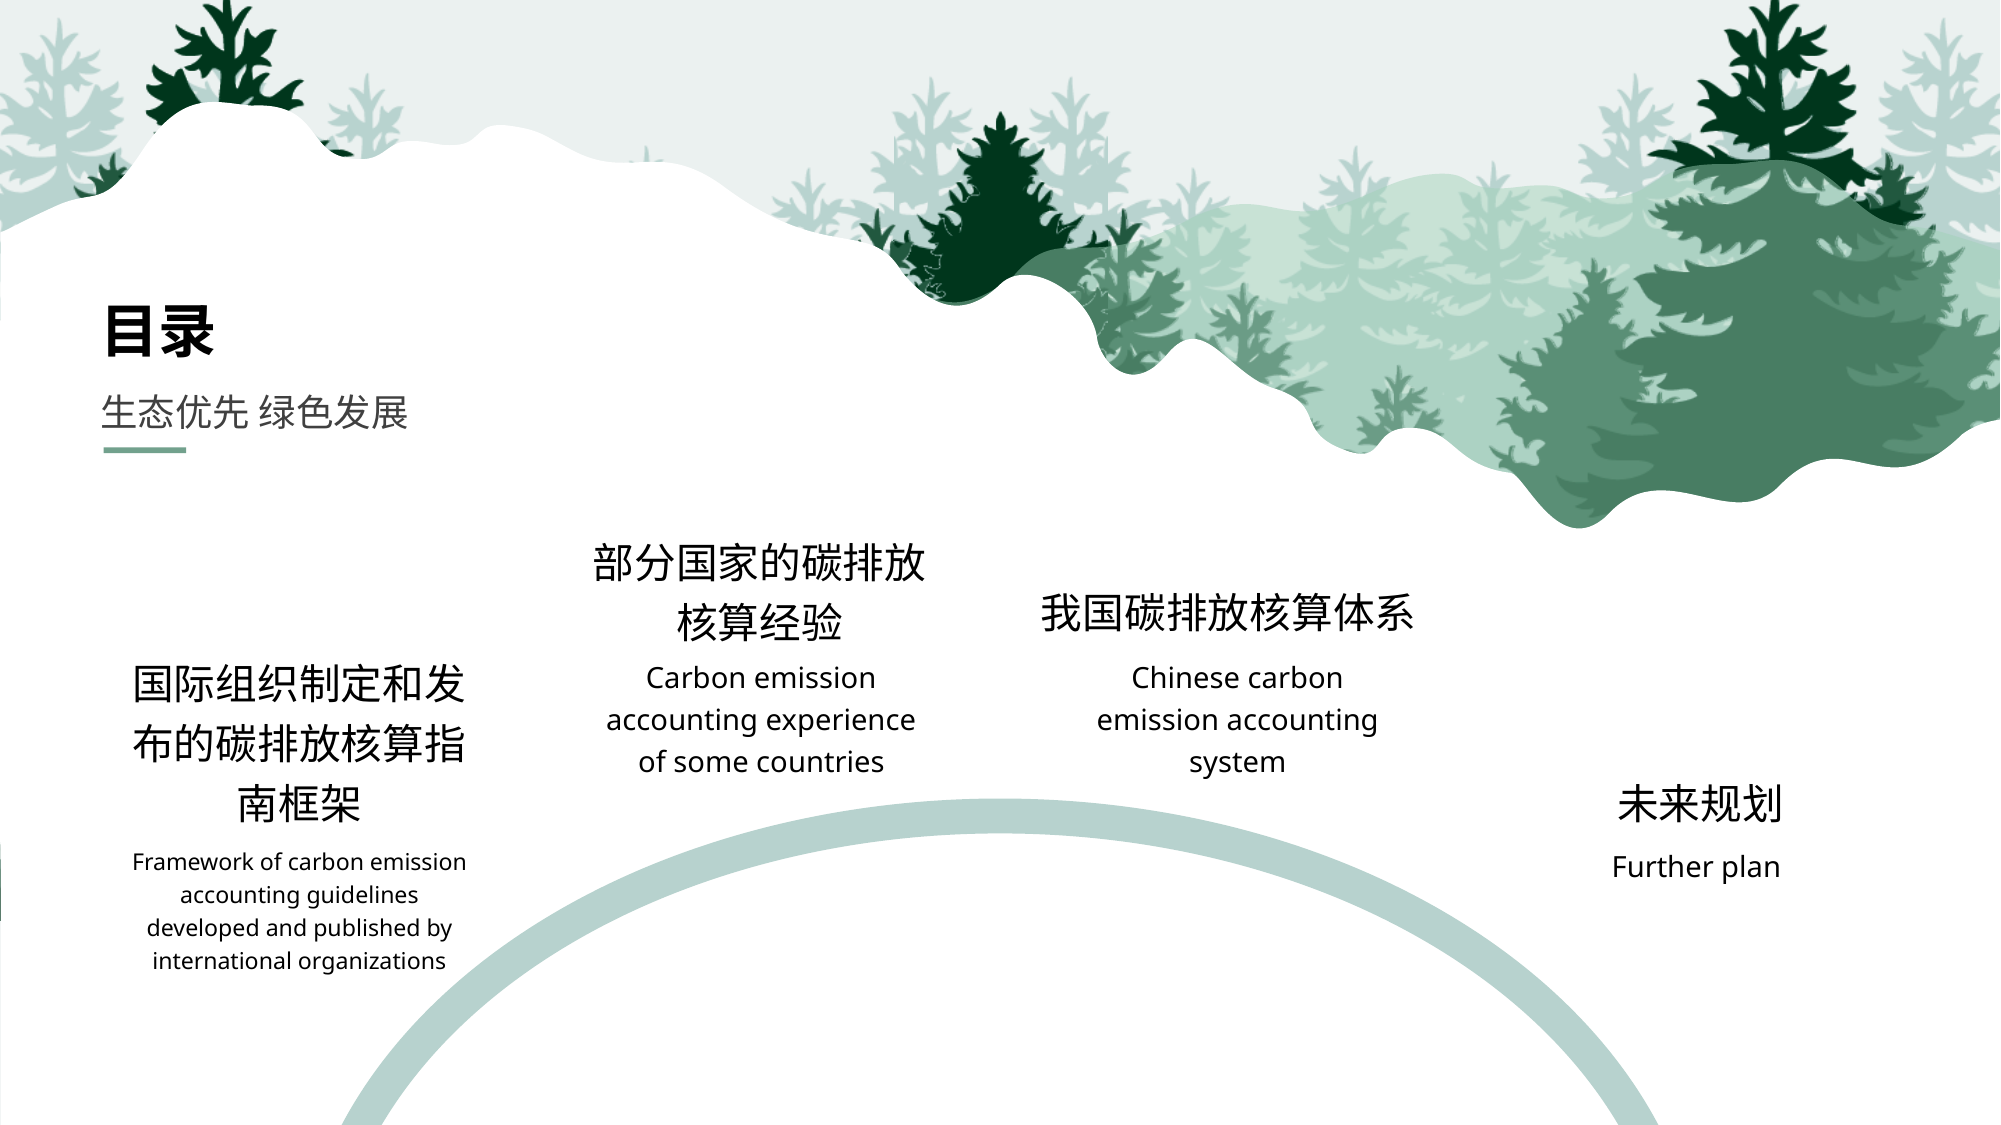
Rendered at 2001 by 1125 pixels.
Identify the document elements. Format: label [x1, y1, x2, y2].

text_box [0, 101, 2000, 1125]
text_box [100, 293, 916, 454]
text_box [0, 0, 2000, 101]
